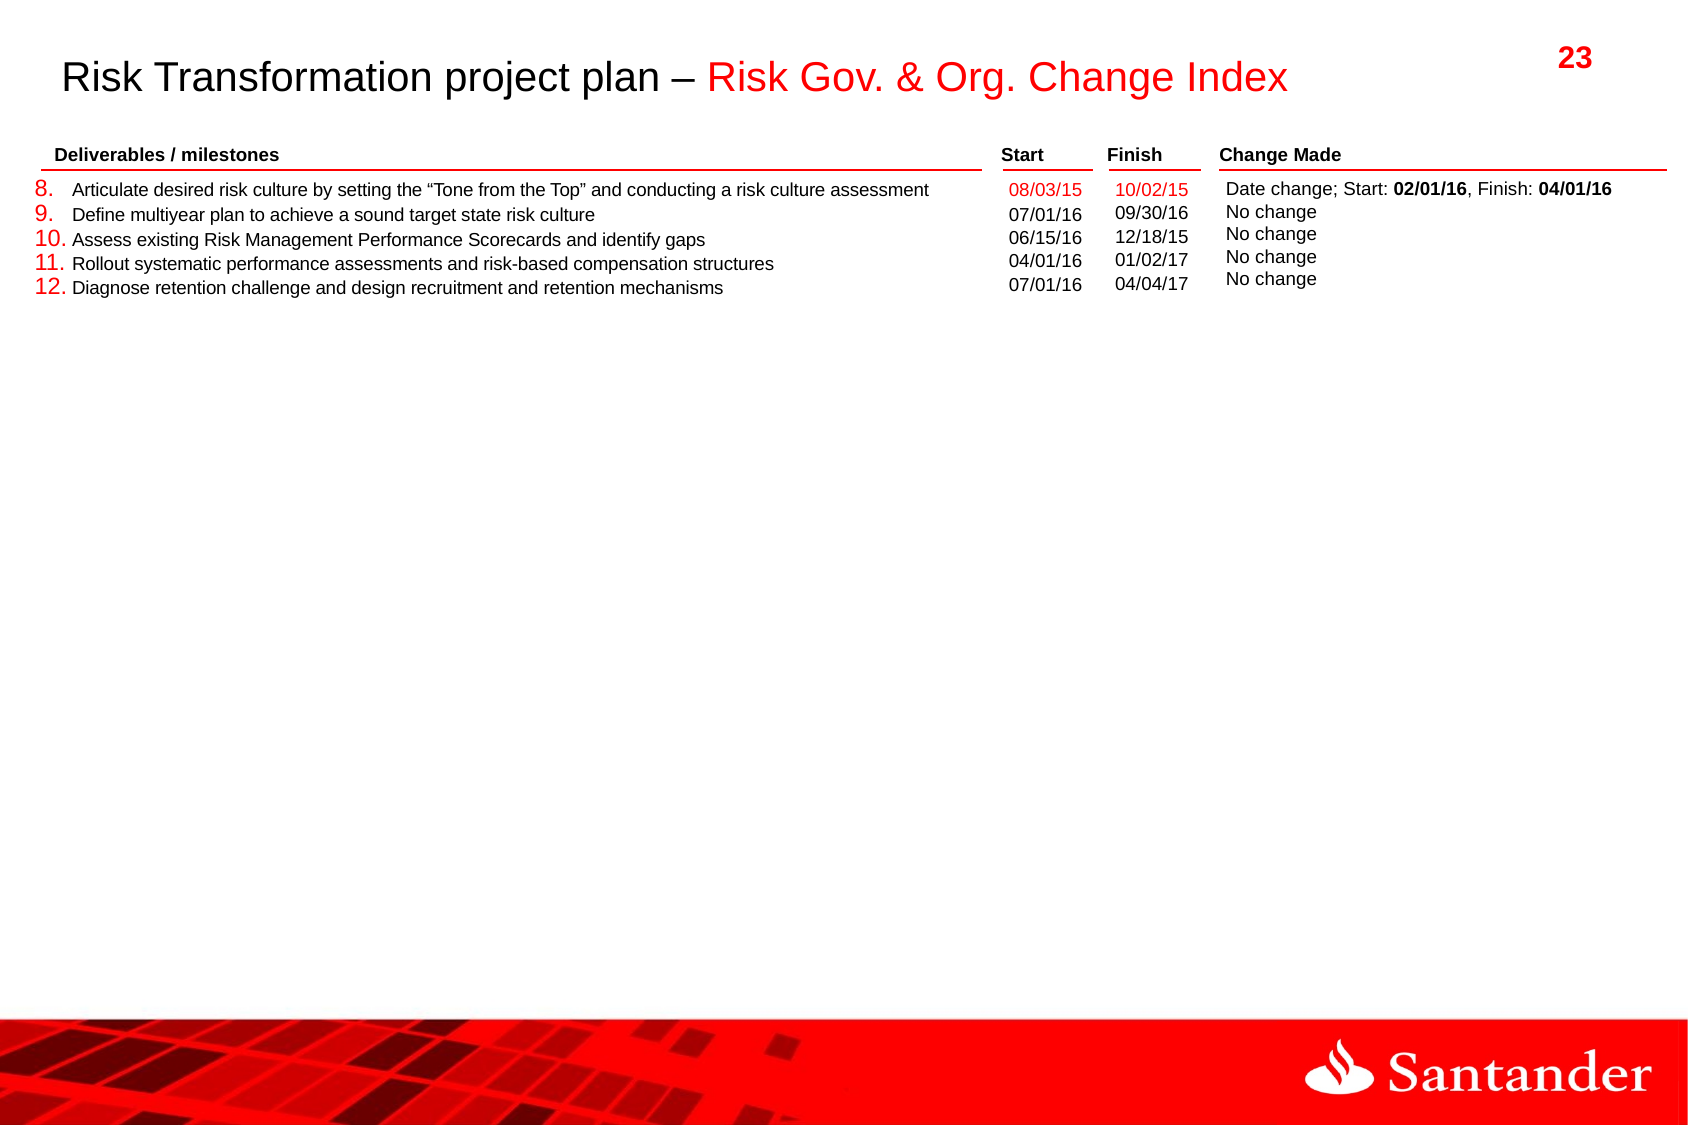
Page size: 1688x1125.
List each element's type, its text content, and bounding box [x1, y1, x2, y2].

text_box Change Made [1219, 142, 1531, 166]
text_box Deliverables / milestones [54, 142, 1001, 166]
title Risk Transformation project plan – Risk Gov. & Org. Change Index [46, 42, 1604, 108]
text_box Start [1001, 142, 1091, 166]
text_box 10/02/15 09/30/16 12/18/15 01/02/17 04/04/17 [1114, 177, 1215, 295]
text_box Date change; Start: 02/01/16, Finish: 04/01/16 No change No change No change No change [1225, 177, 1668, 290]
text_box 08/03/15 07/01/16 06/15/16 04/01/16 07/01/16 [1008, 178, 1099, 296]
text_box Finish [1107, 142, 1219, 166]
picture [0, 0, 1688, 1125]
text_box Articulate desired risk culture by setting the “Tone from the Top” and conducting a risk culture assessment Define multiyear plan to achieve a sound target state risk culture Assess existing Risk Management Performance Scorecards and identify gaps Rollout systematic performance assessments and risk-based compensation structures Diagnose retention challenge and design recruitment and retention mechanisms [34, 178, 993, 299]
